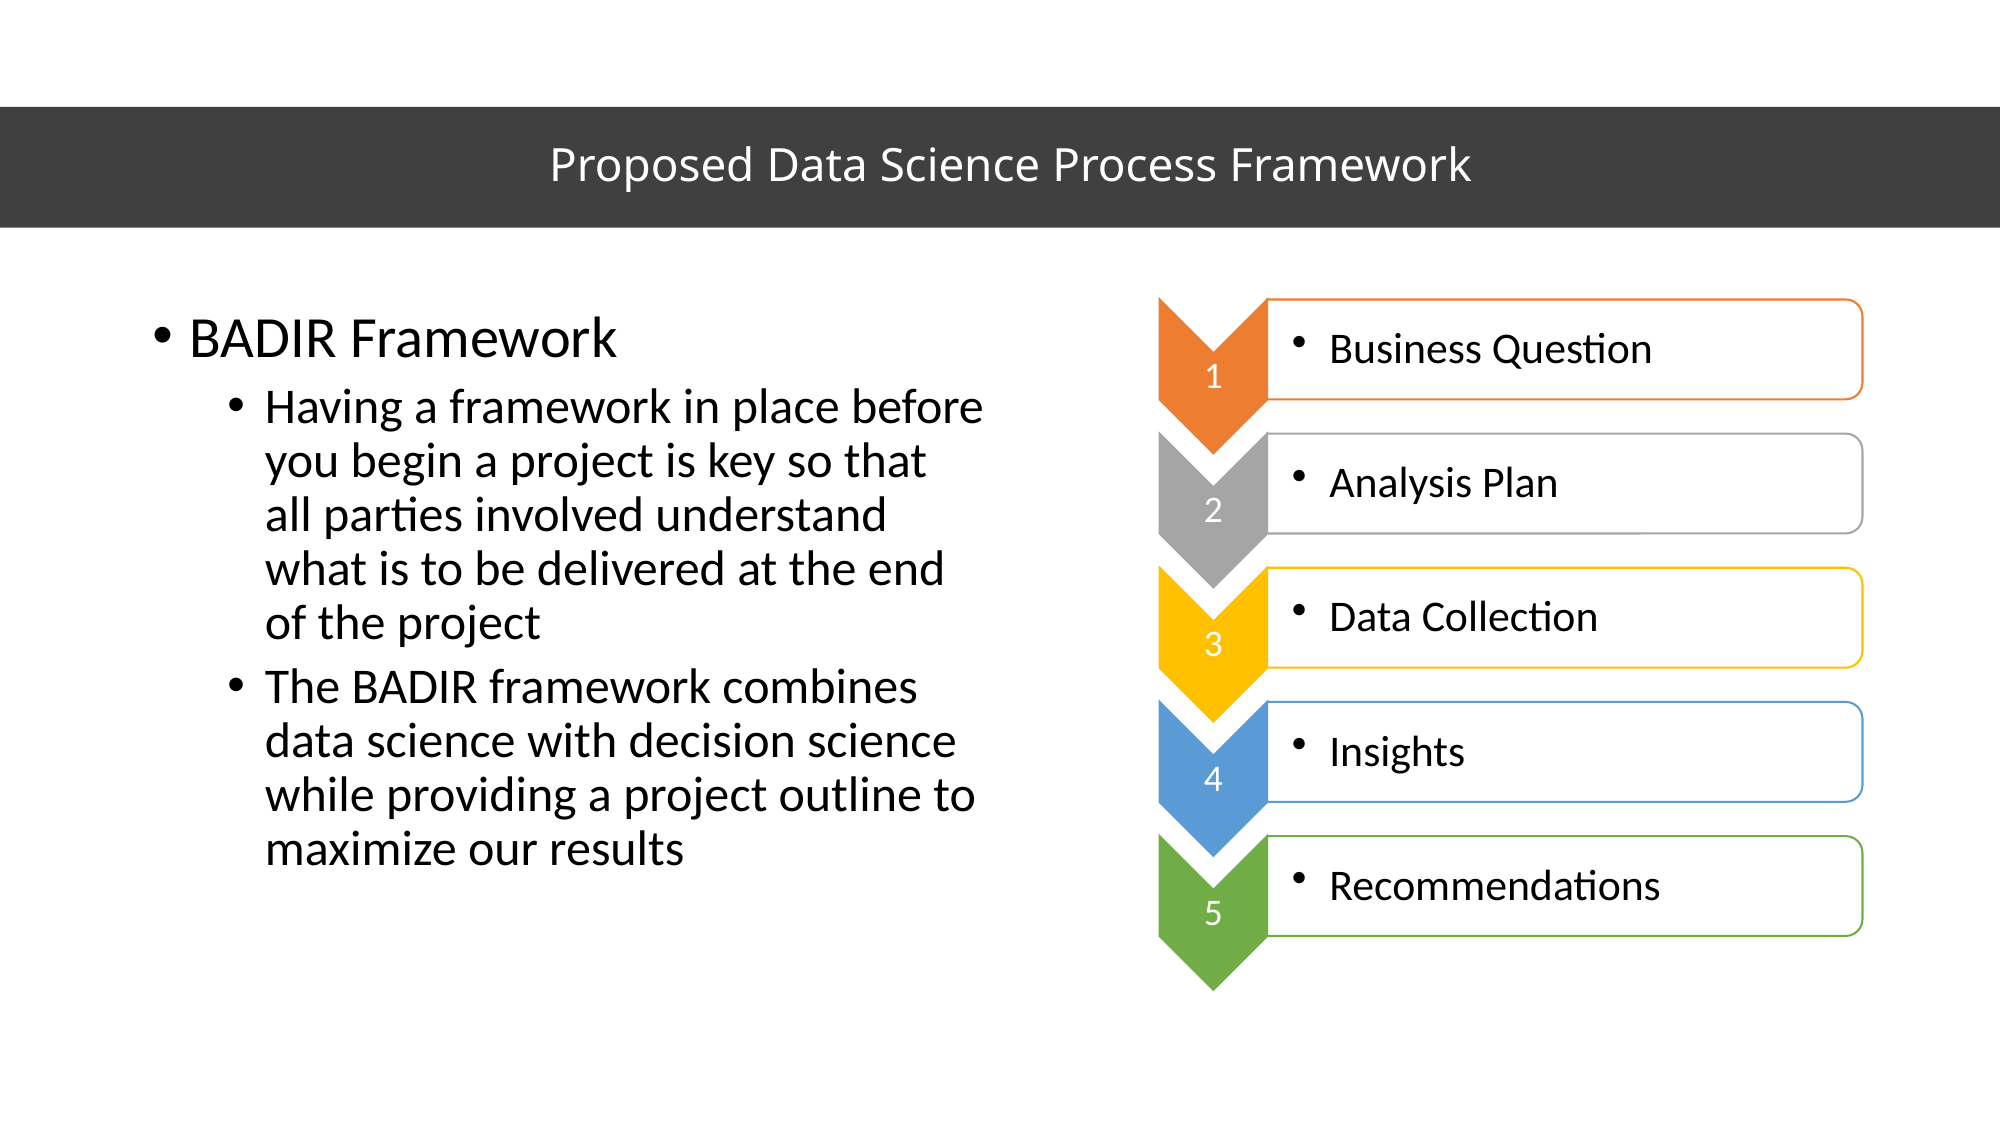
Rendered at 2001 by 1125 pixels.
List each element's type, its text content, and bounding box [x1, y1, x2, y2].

title Proposed Data Science Process Framework [91, 105, 1931, 228]
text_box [1159, 299, 1863, 990]
list BADIR Framework Having a framework in place before you begin a project is key so that all parties involved understand what is to be delivered at the end of the project The BADIR framework combines data science with decision science while providing a project outline to maximize our results [137, 299, 1000, 1014]
text_box [0, 106, 2000, 229]
